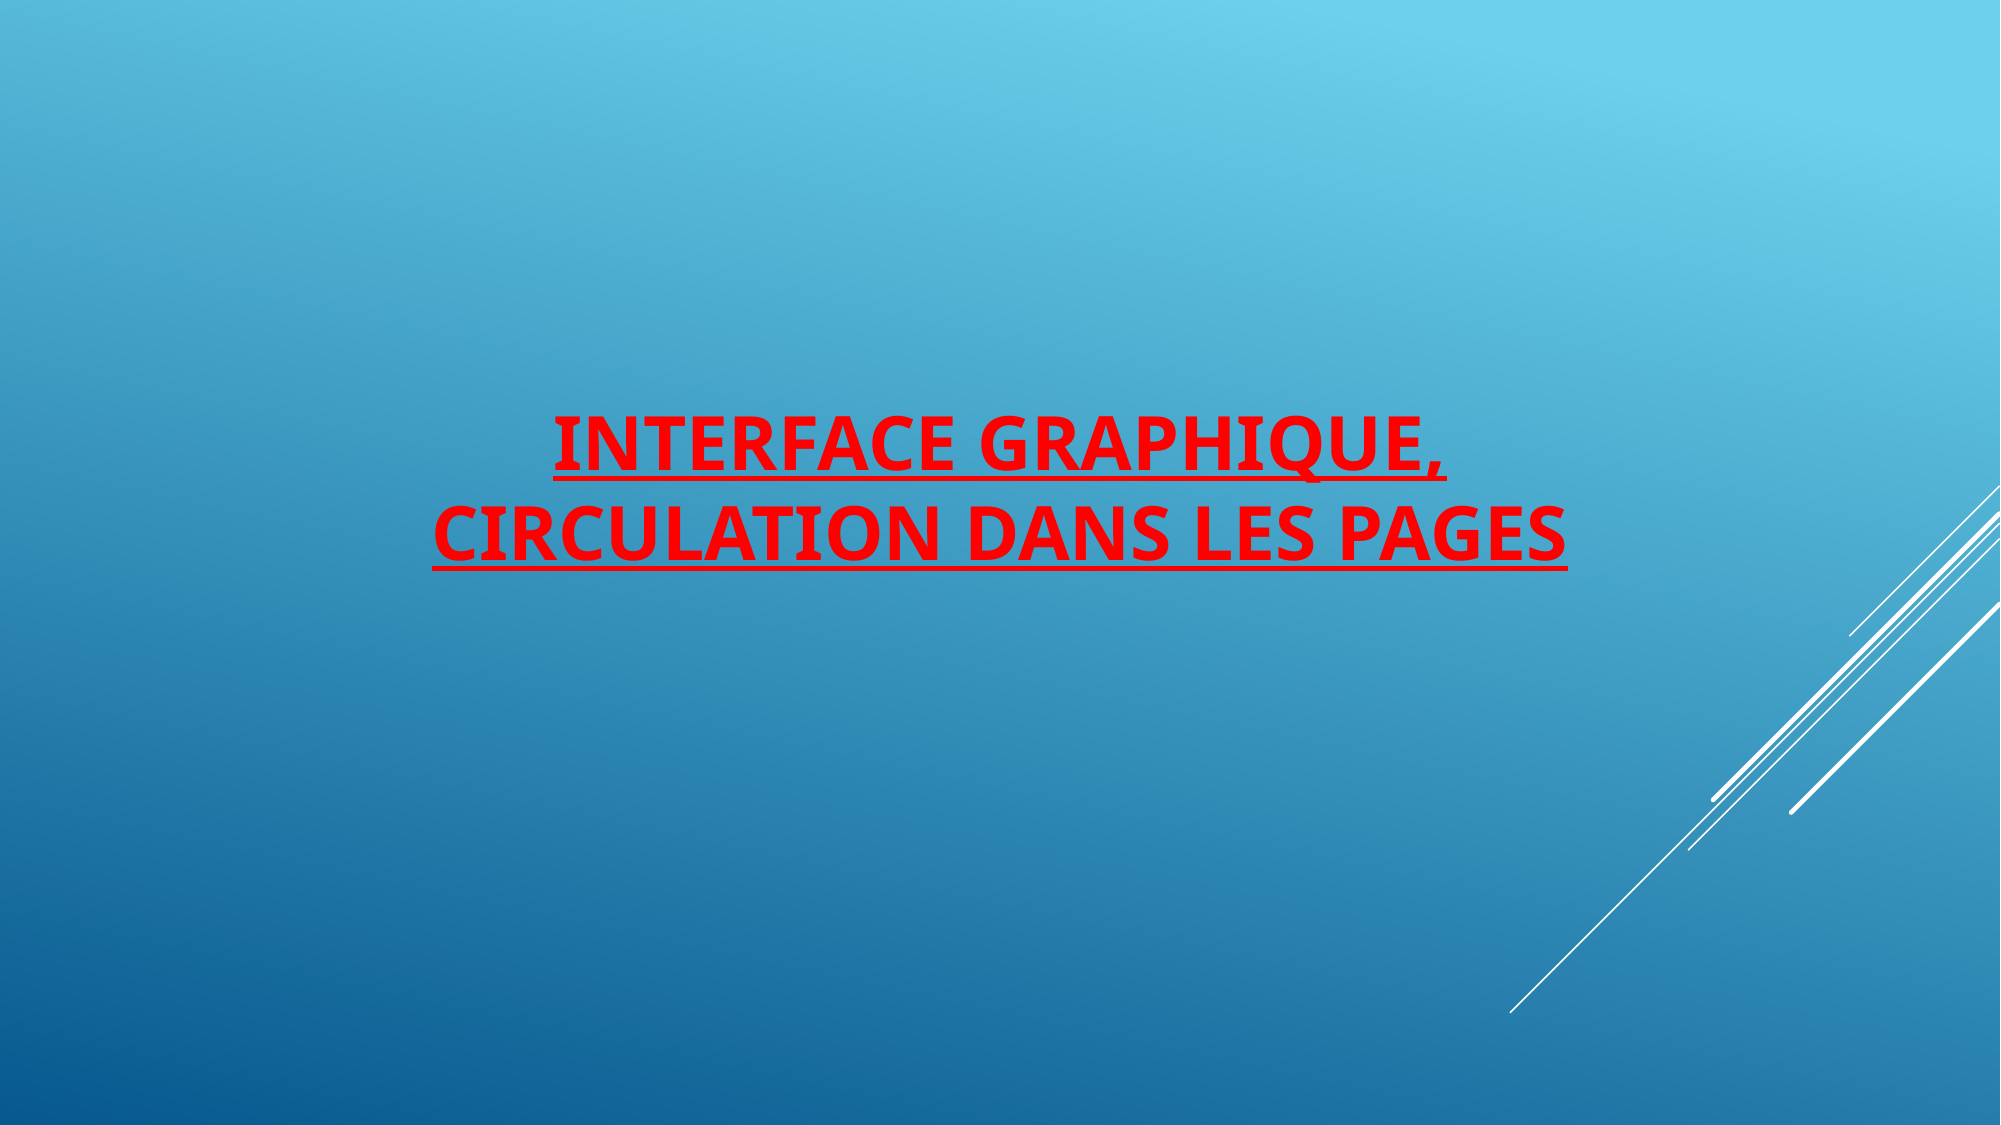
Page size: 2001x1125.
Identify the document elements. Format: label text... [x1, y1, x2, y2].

title Interface graphique, circulation dans les pages [0, 224, 2000, 746]
